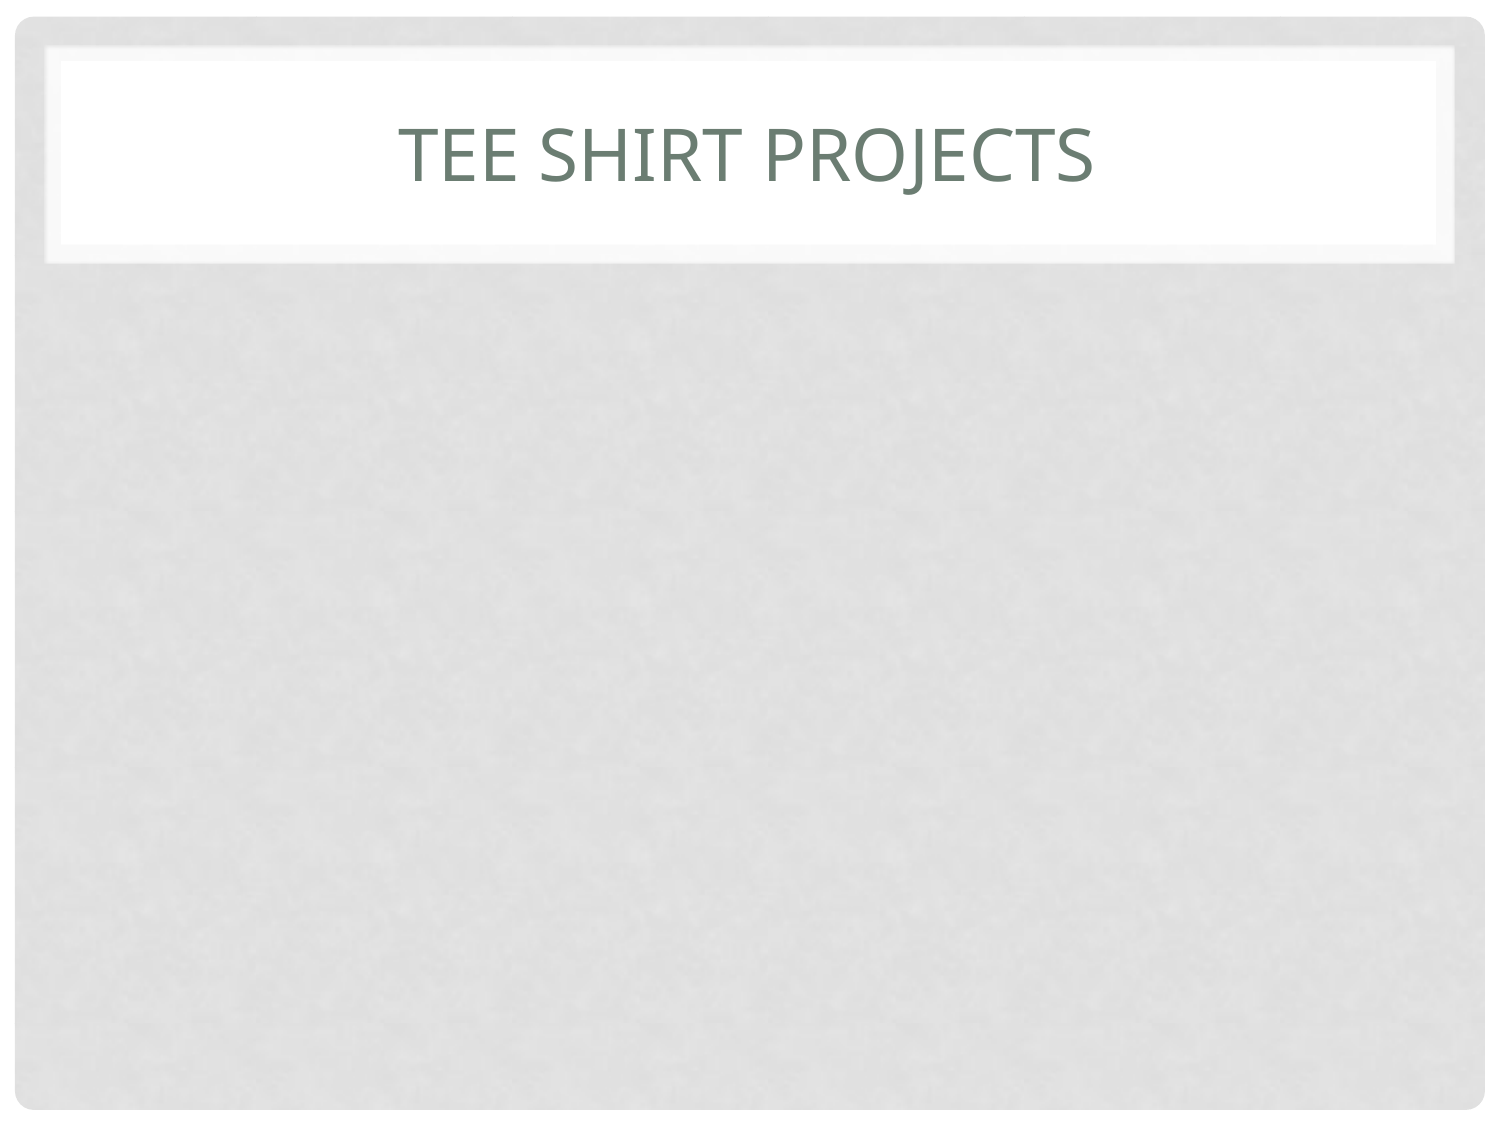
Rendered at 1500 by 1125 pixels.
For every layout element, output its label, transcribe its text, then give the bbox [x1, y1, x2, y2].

title Tee shirt projects [69, 66, 1425, 238]
